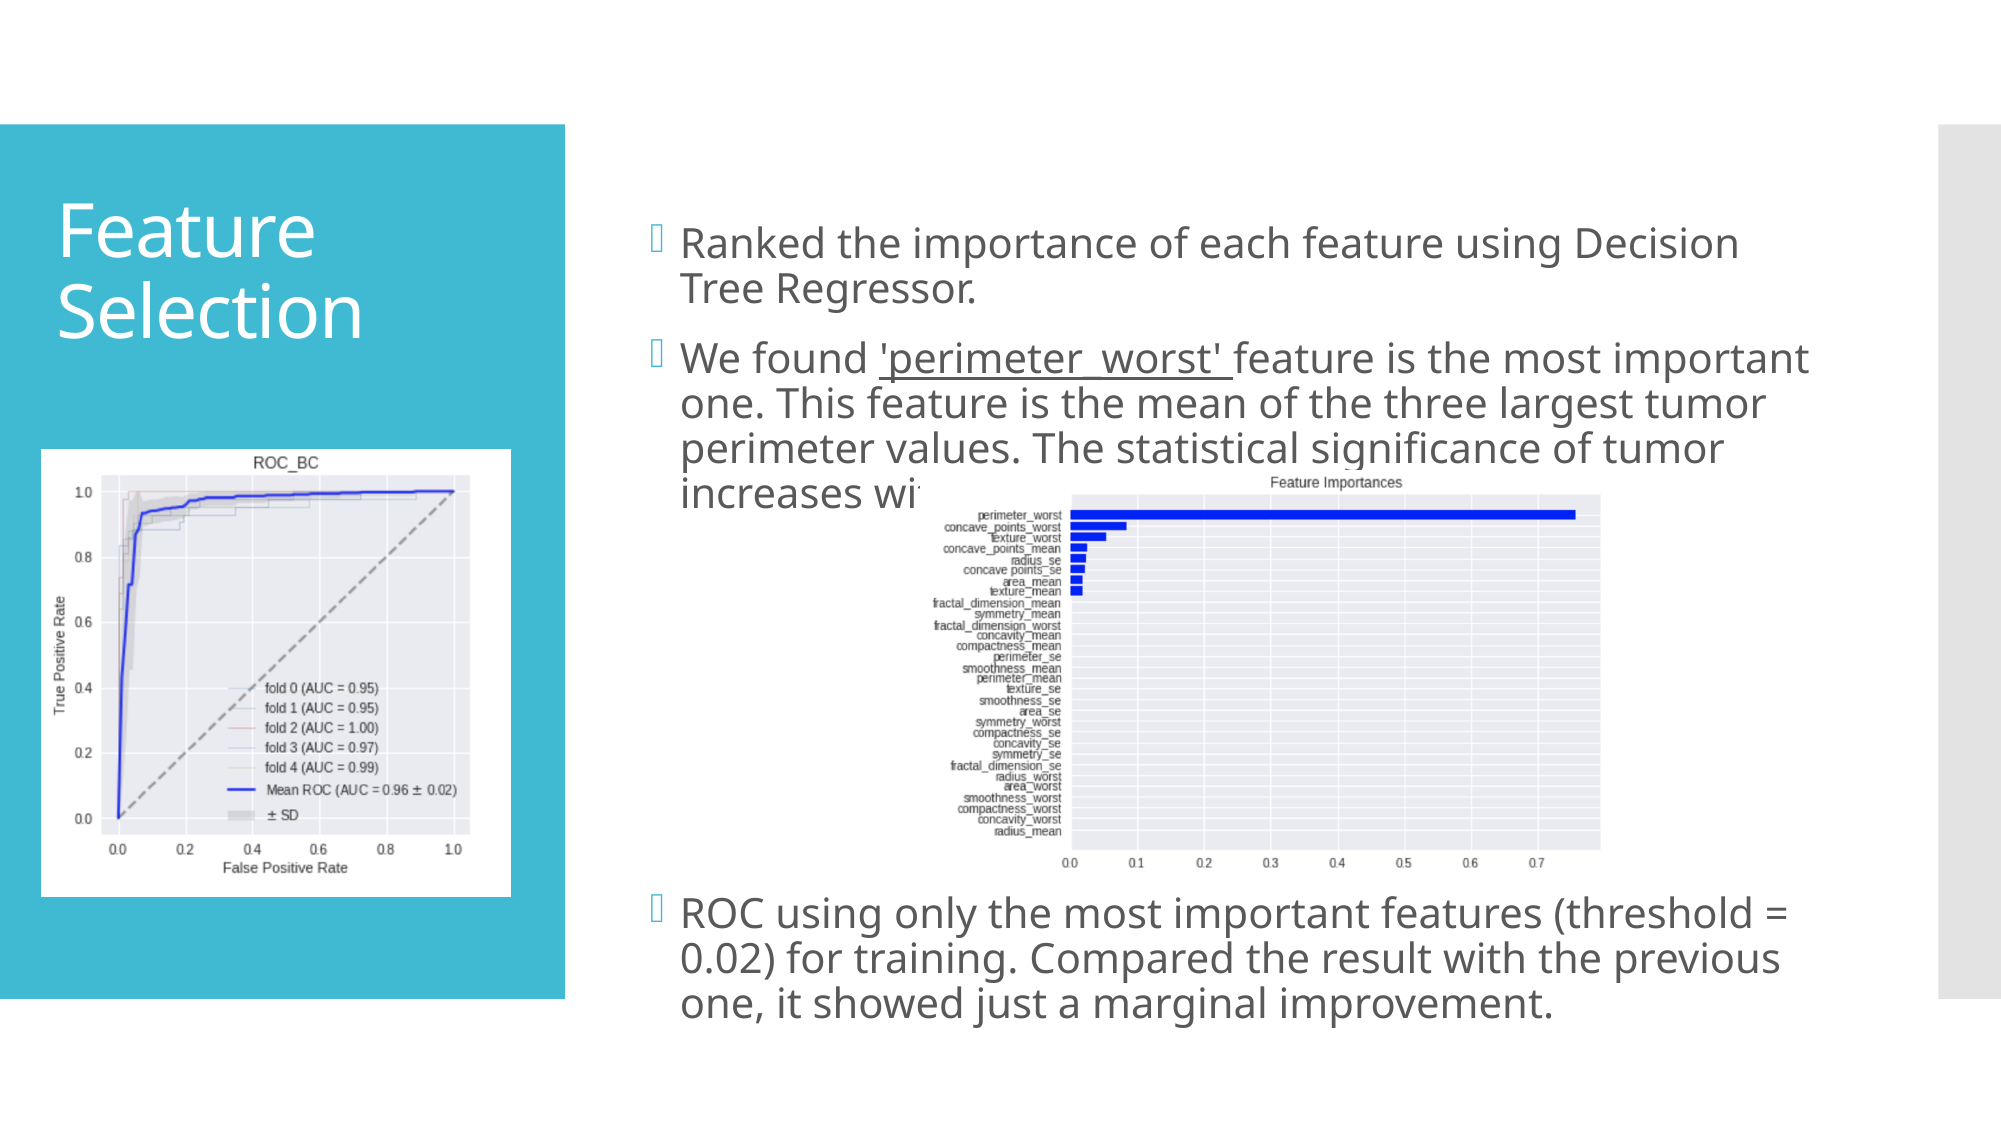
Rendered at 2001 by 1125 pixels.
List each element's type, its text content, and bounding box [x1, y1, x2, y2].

title Feature Selection [41, 184, 525, 940]
picture [920, 470, 1646, 876]
picture [41, 449, 511, 897]
list Ranked the importance of each feature using Decision Tree Regressor. We found 'perimeter_worst' feature is the most important one. This feature is the mean of the three largest tumor perimeter values. The statistical significance of tumor increases with the size of the tumor. ROC using only the most important features (threshold = 0.02) for training. Compared the result with the previous one, it showed just a marginal improvement. [634, 141, 1835, 1109]
